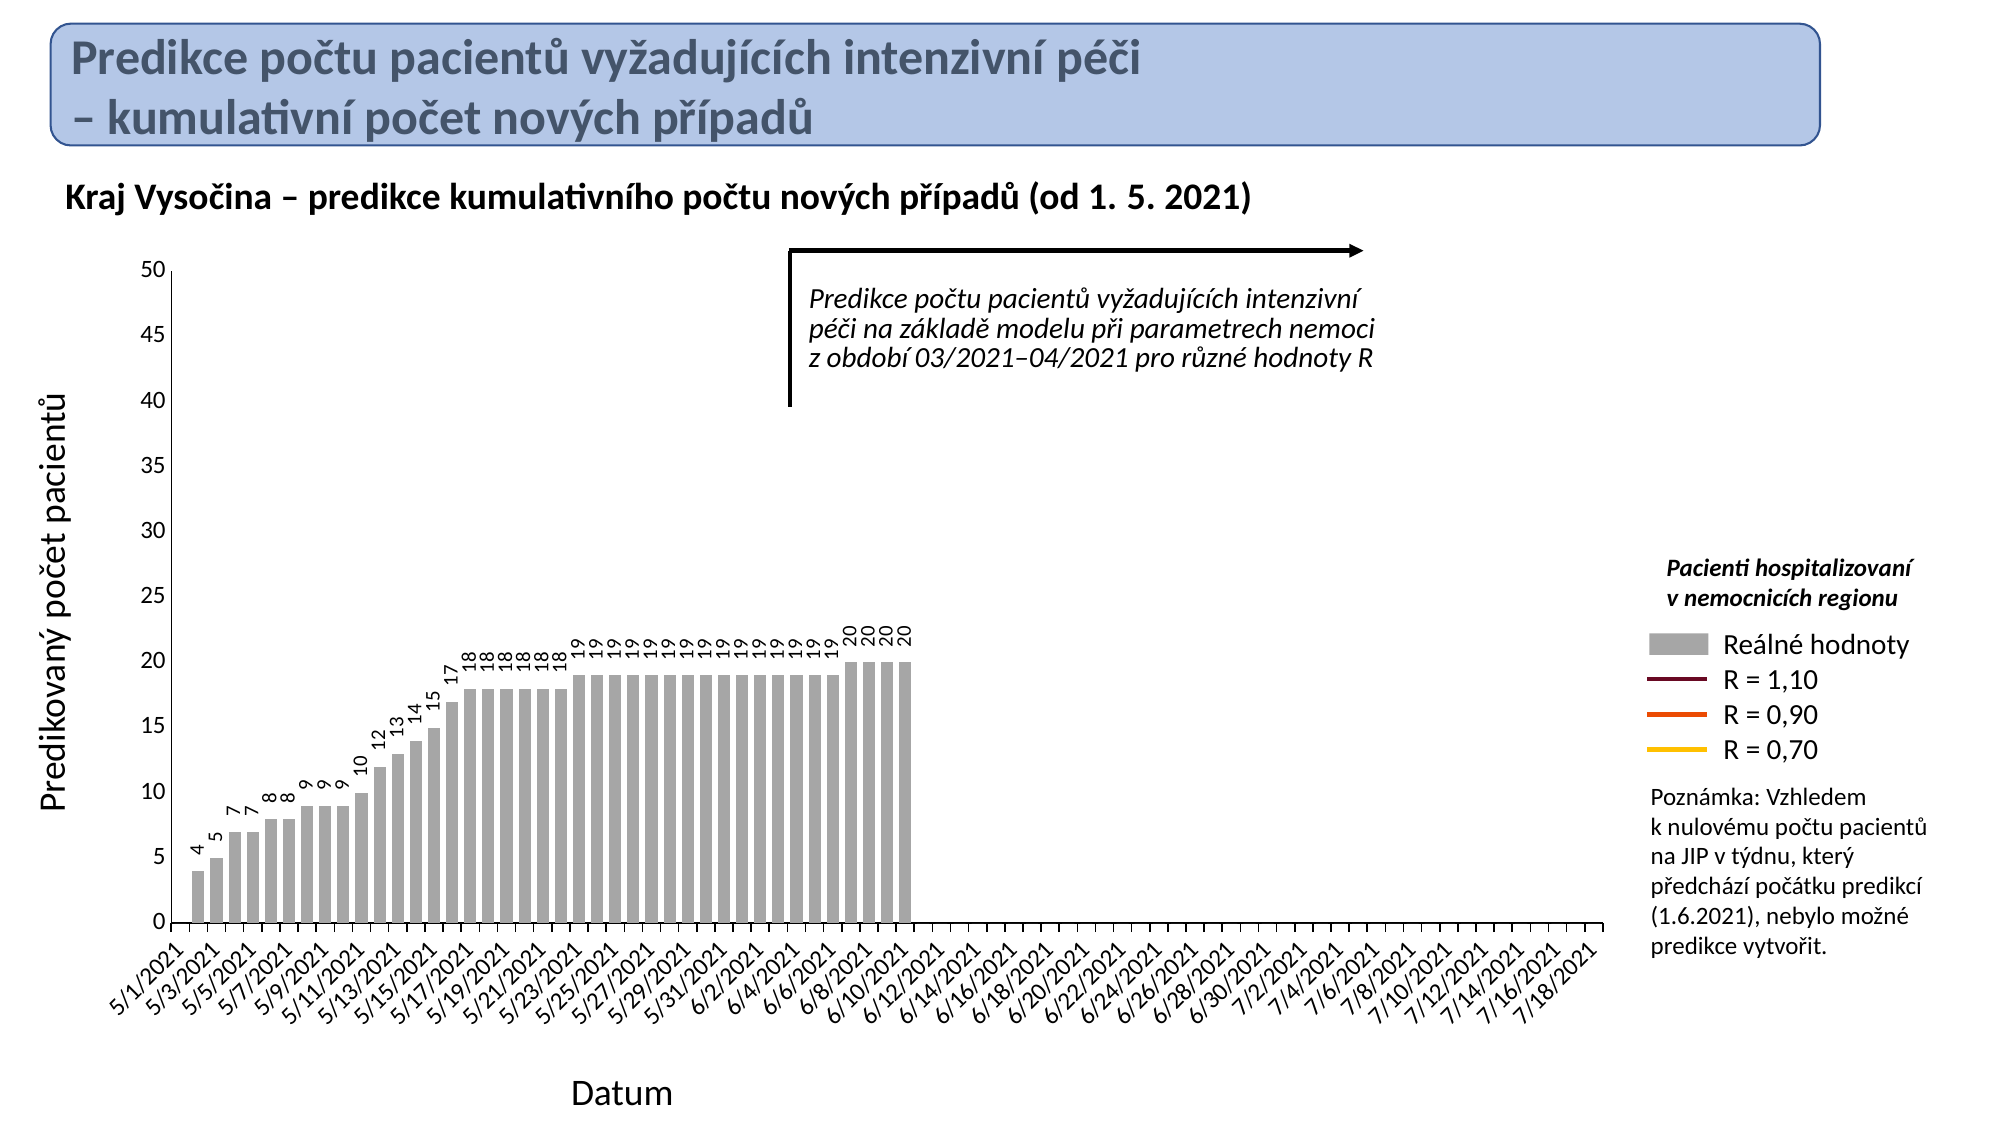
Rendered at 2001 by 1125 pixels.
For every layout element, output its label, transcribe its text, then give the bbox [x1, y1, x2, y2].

text_box Predikce počtu pacientů vyžadujících intenzivní péči – kumulativní počet nových případů [49, 22, 1822, 147]
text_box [1647, 617, 1960, 775]
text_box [788, 250, 1364, 407]
text_box Datum [556, 1067, 689, 1121]
text_box Kraj Vysočina – predikce kumulativního počtu nových případů (od 1. 5. 2021) [50, 164, 1642, 225]
text_box Predikovaný počet pacientů [19, 377, 63, 828]
chart [63, 245, 2000, 1067]
